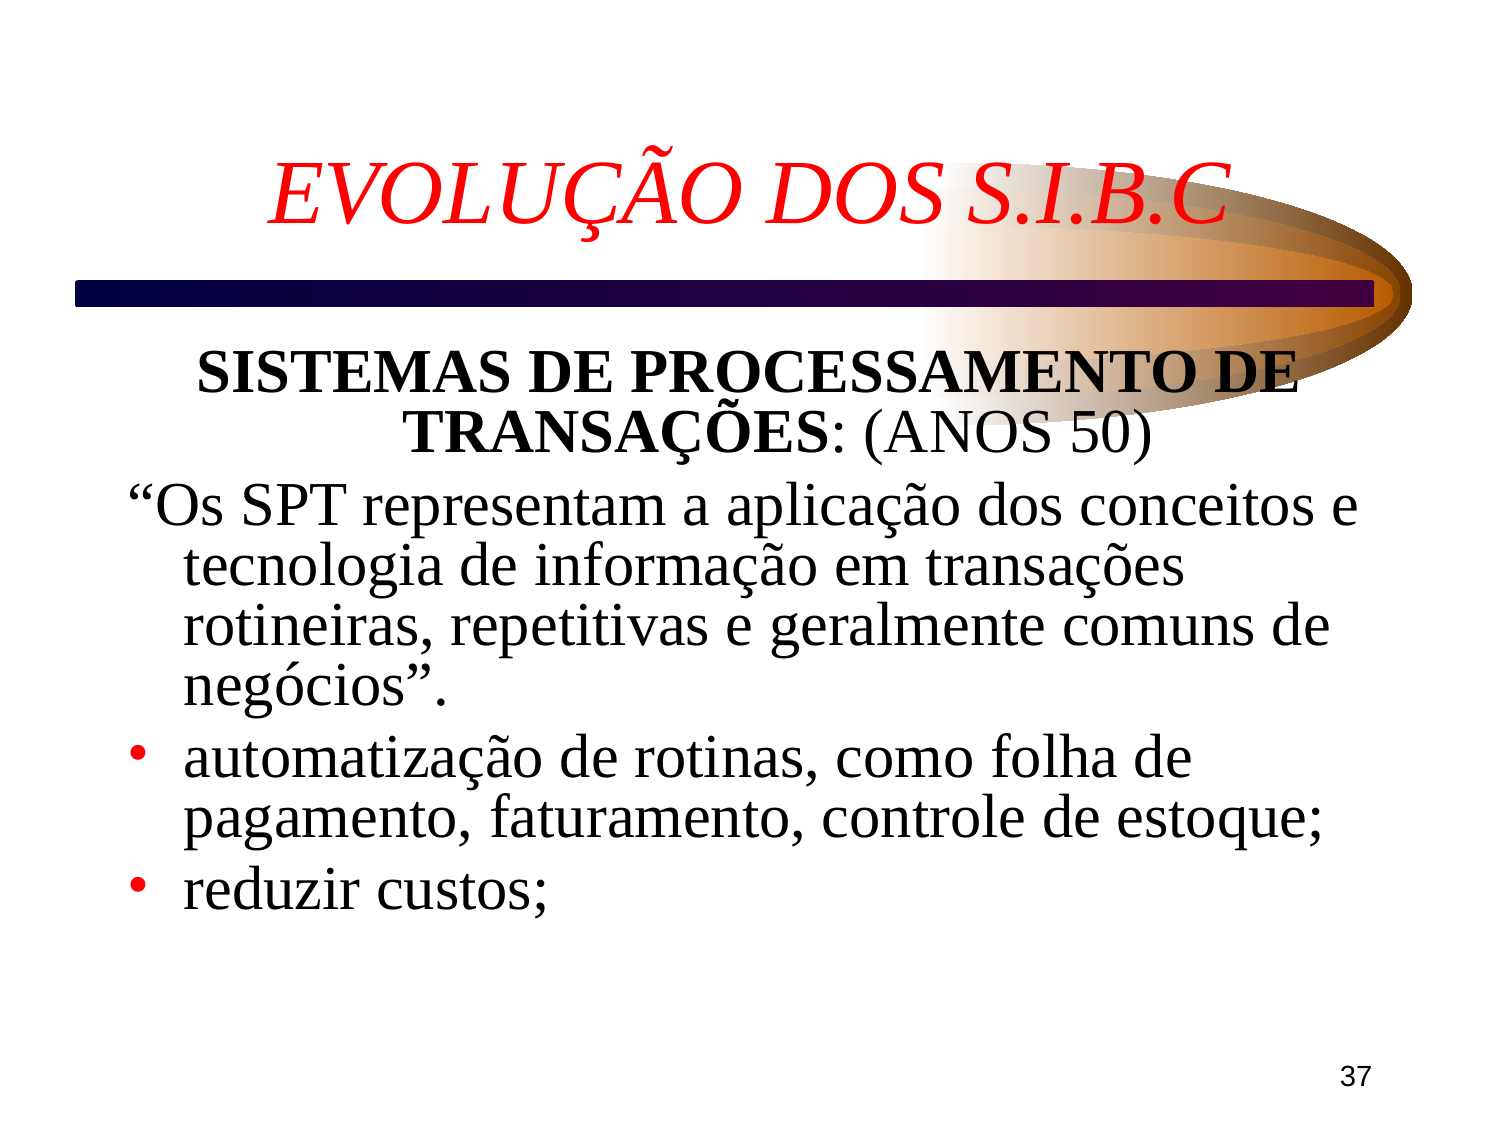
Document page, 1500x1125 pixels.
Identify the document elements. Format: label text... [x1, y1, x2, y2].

text_box ‹#› [1074, 1037, 1388, 1113]
title EVOLUÇÃO DOS S.I.B.C [112, 62, 1388, 250]
list SISTEMAS DE PROCESSAMENTO DE TRANSAÇÕES: (ANOS 50) “Os SPT representam a aplicação dos conceitos e tecnologia de informação em transações rotineiras, repetitivas e geralmente comuns de negócios”. automatização de rotinas, como folha de pagamento, faturamento, controle de estoque; reduzir custos; [112, 337, 1388, 1013]
